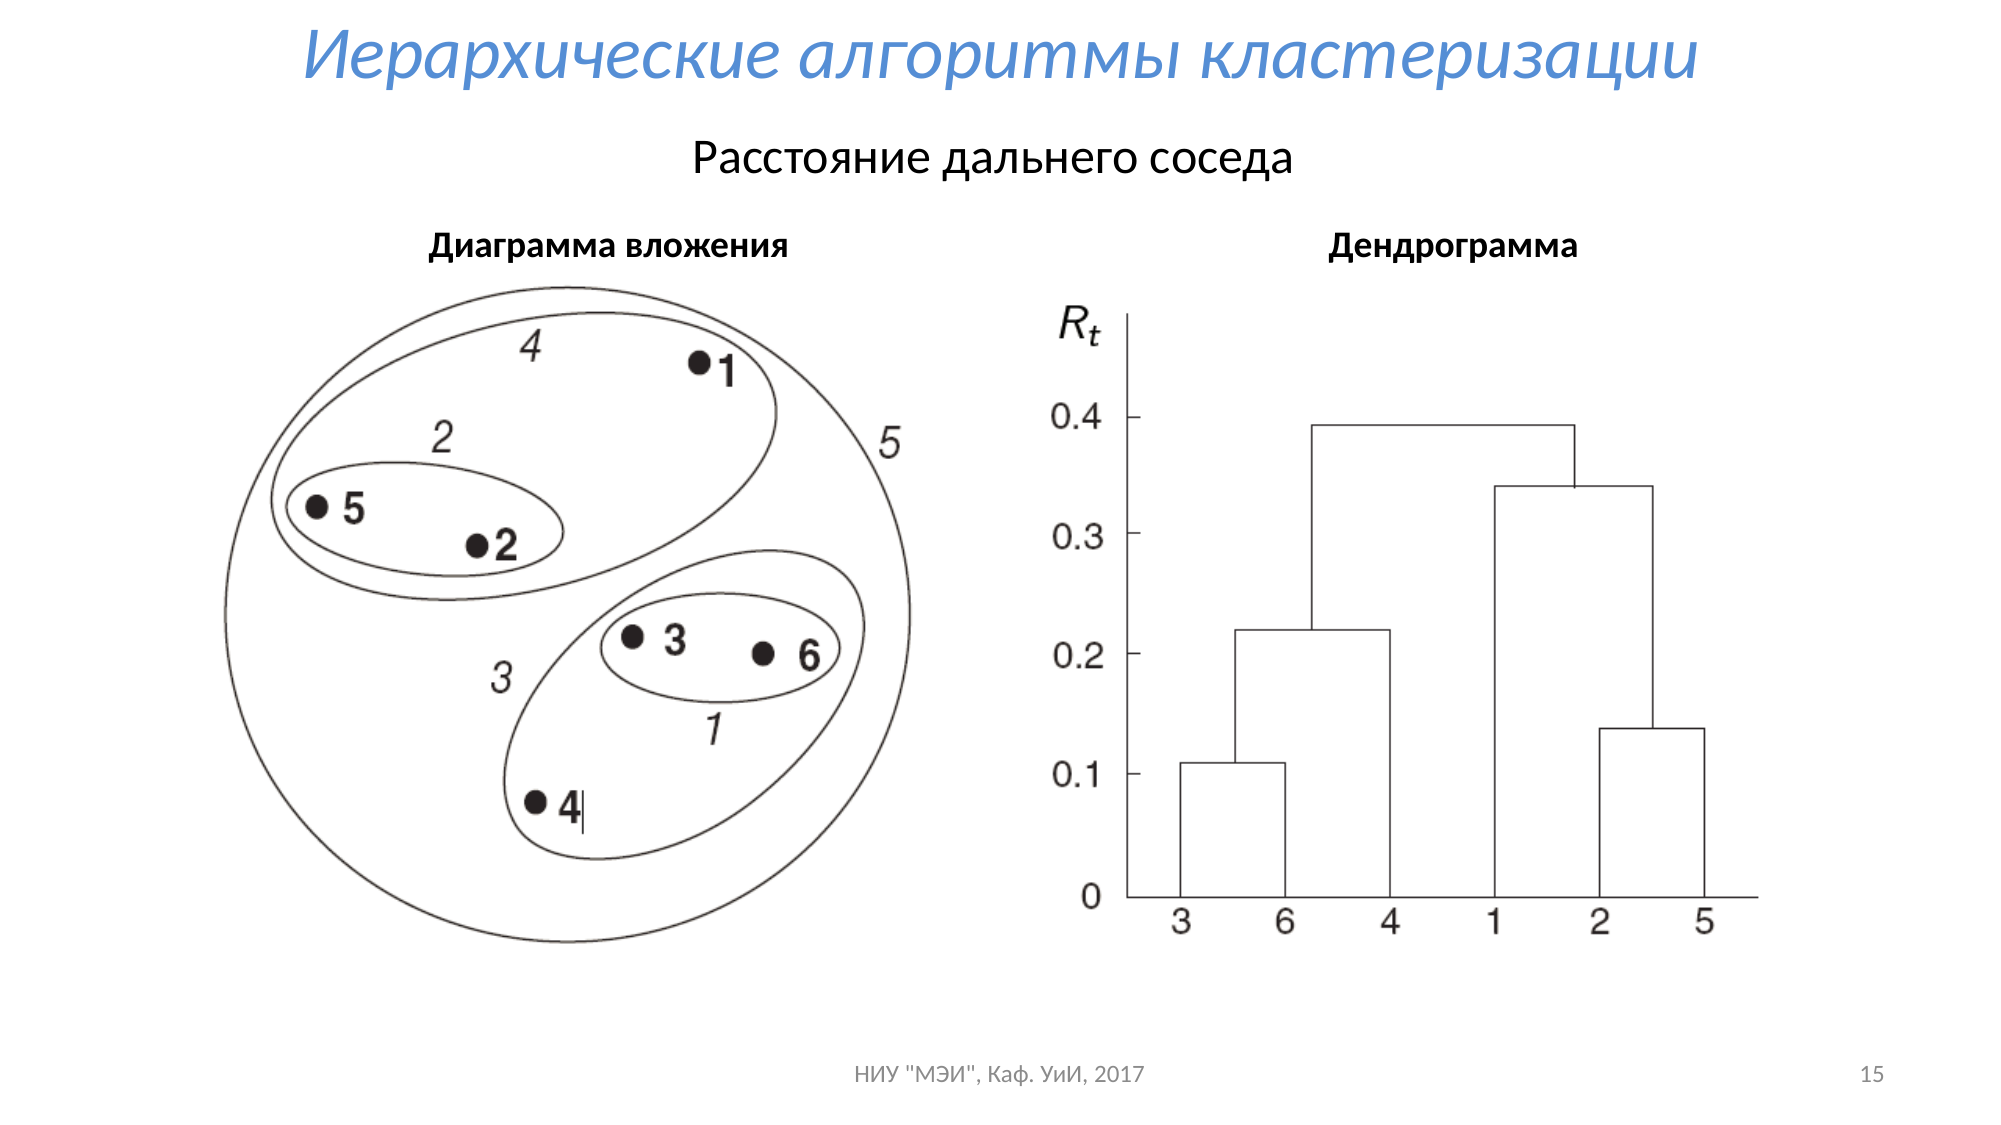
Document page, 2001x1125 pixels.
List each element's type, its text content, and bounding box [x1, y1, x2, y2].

slide_number 15 [1433, 1042, 1900, 1103]
picture [221, 276, 1779, 962]
footer НИУ "МЭИ", Каф. УиИ, 2017 [683, 1042, 1317, 1103]
title Иерархические алгоритмы кластеризации [40, 1, 1962, 106]
text_box Диаграмма вложения Дендрограмма [413, 212, 1594, 273]
text_box Расстояние дальнего соседа [677, 115, 1310, 191]
